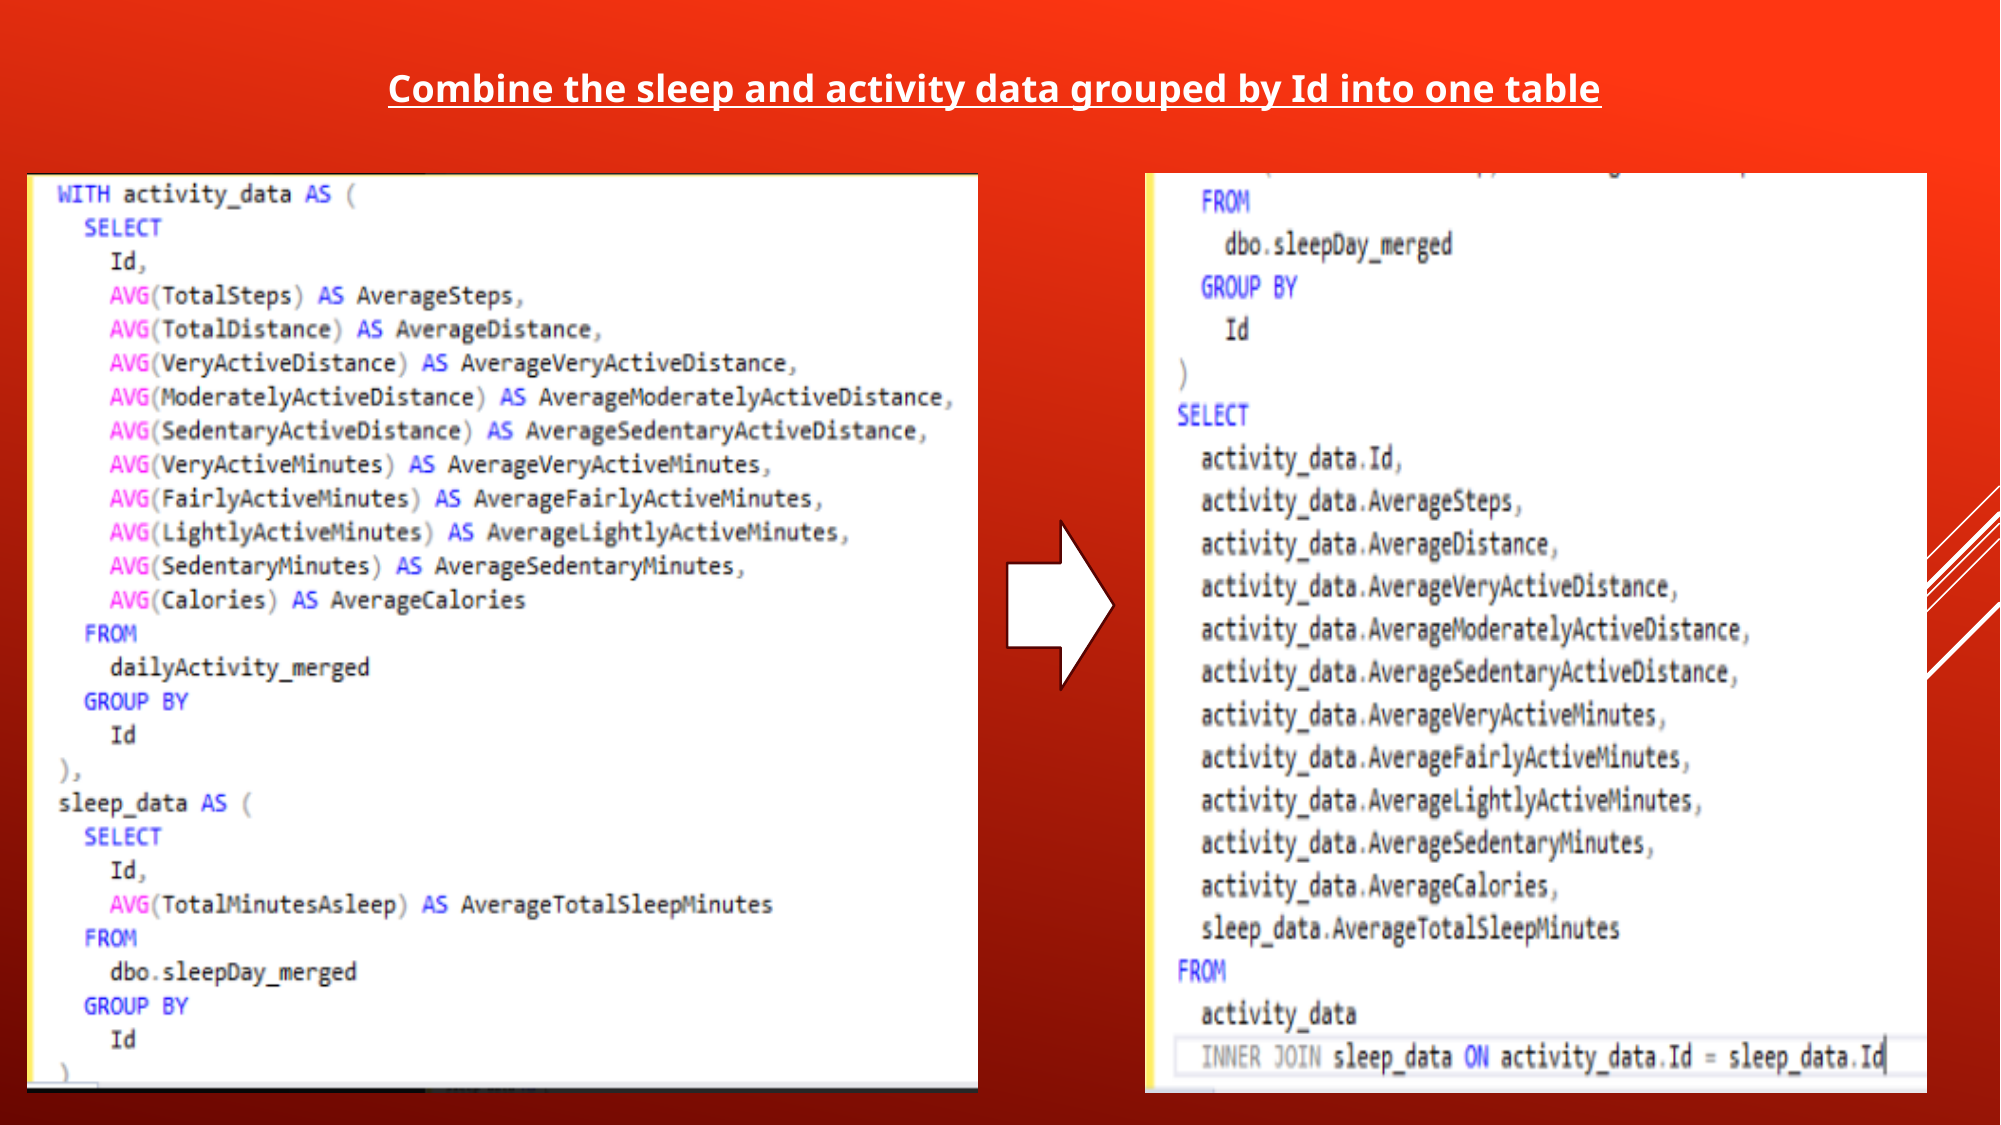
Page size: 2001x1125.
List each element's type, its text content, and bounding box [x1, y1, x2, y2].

picture [1145, 173, 1927, 1093]
text_box [1005, 519, 1116, 692]
text_box Combine the sleep and activity data grouped by Id into one table [372, 57, 1627, 118]
picture [27, 173, 978, 1093]
